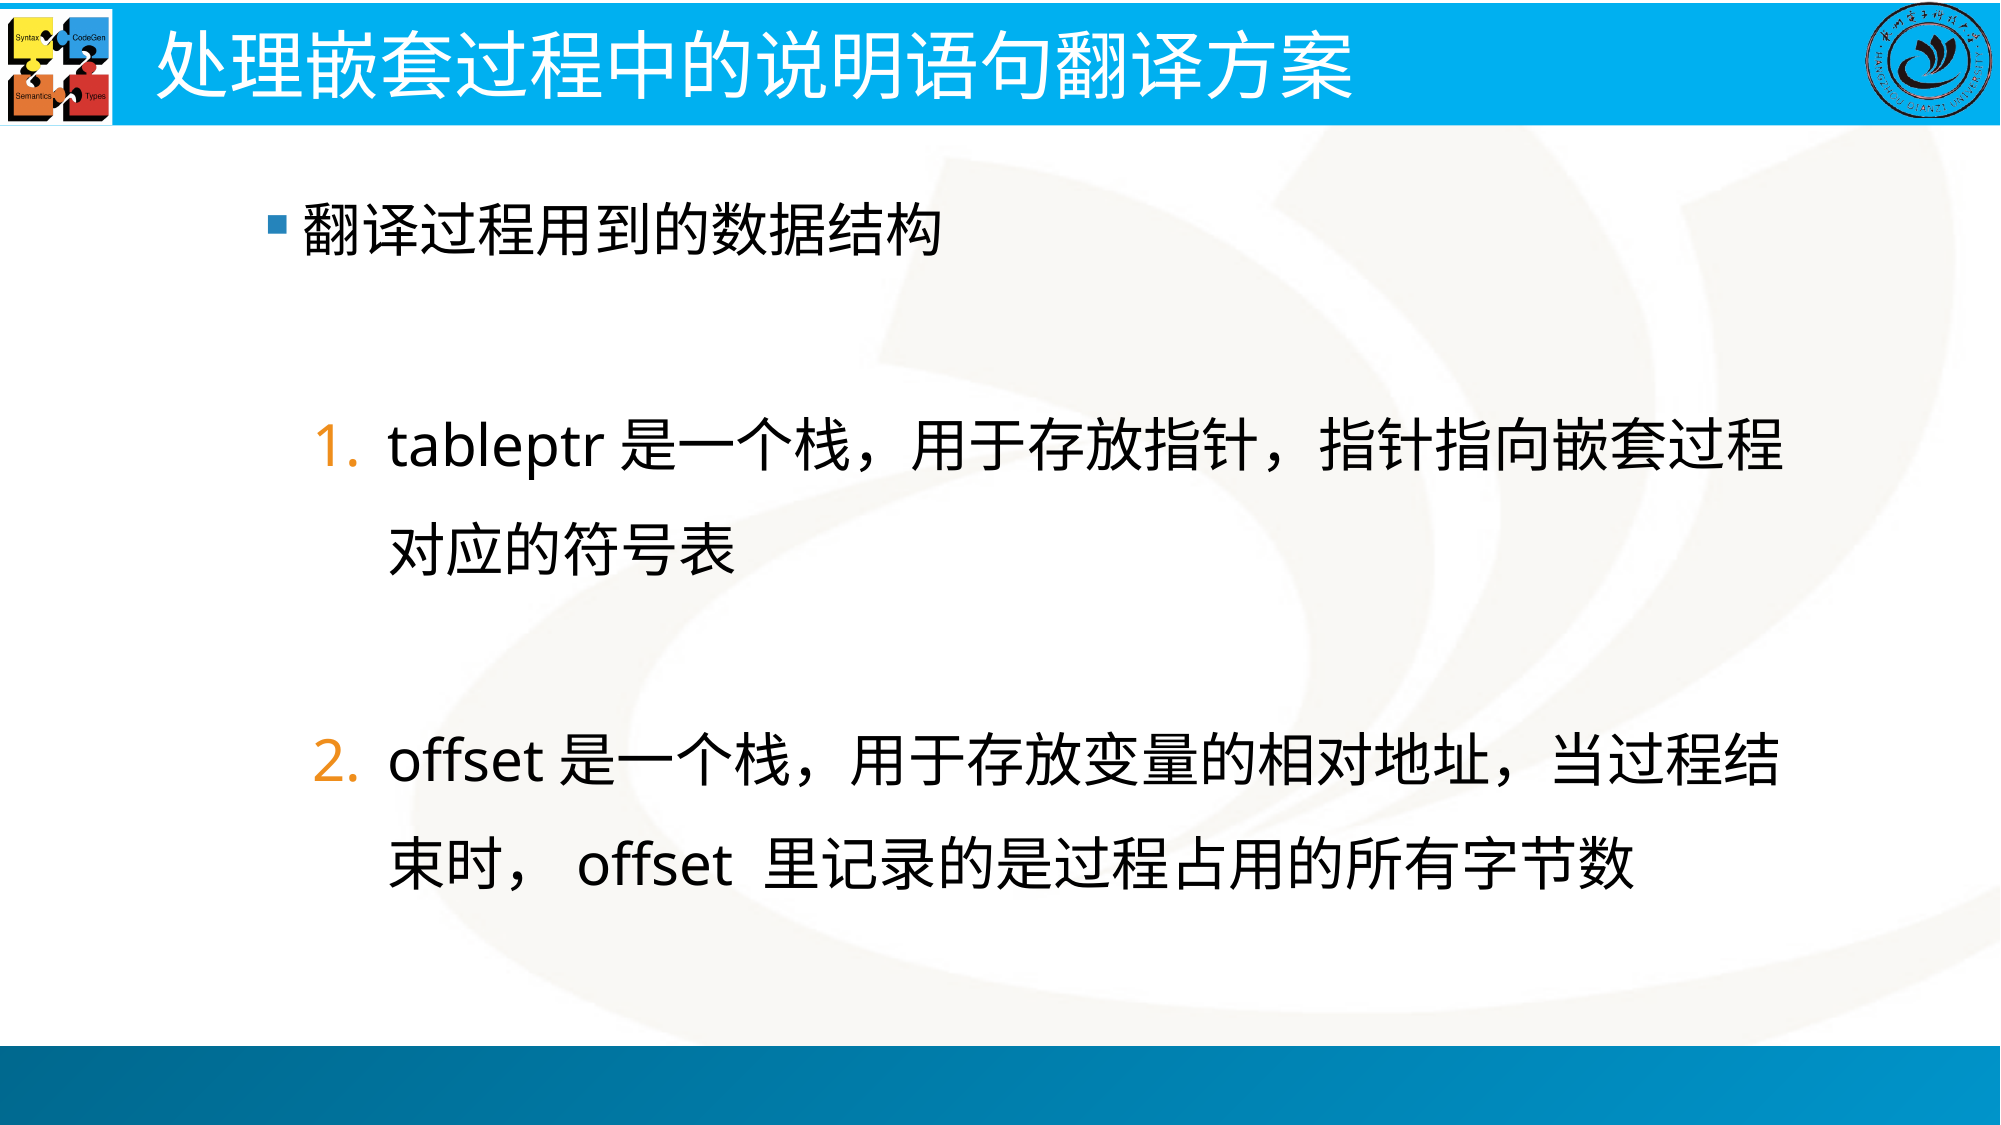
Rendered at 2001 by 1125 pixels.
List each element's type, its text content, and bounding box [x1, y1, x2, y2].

text_box 处理嵌套过程中的说明语句翻译方案 [87, 17, 1438, 111]
text_box 翻译过程用到的数据结构 [25, 172, 1337, 290]
slide_number [761, 1042, 1196, 1118]
text_box tableptr是一个栈，用于存放指针，指针指向嵌套过程对应的符号表 offset是一个栈，用于存放变量的相对地址，当过程结束时，offset 里记录的是过程占用的所有字节数 [222, 365, 1824, 905]
